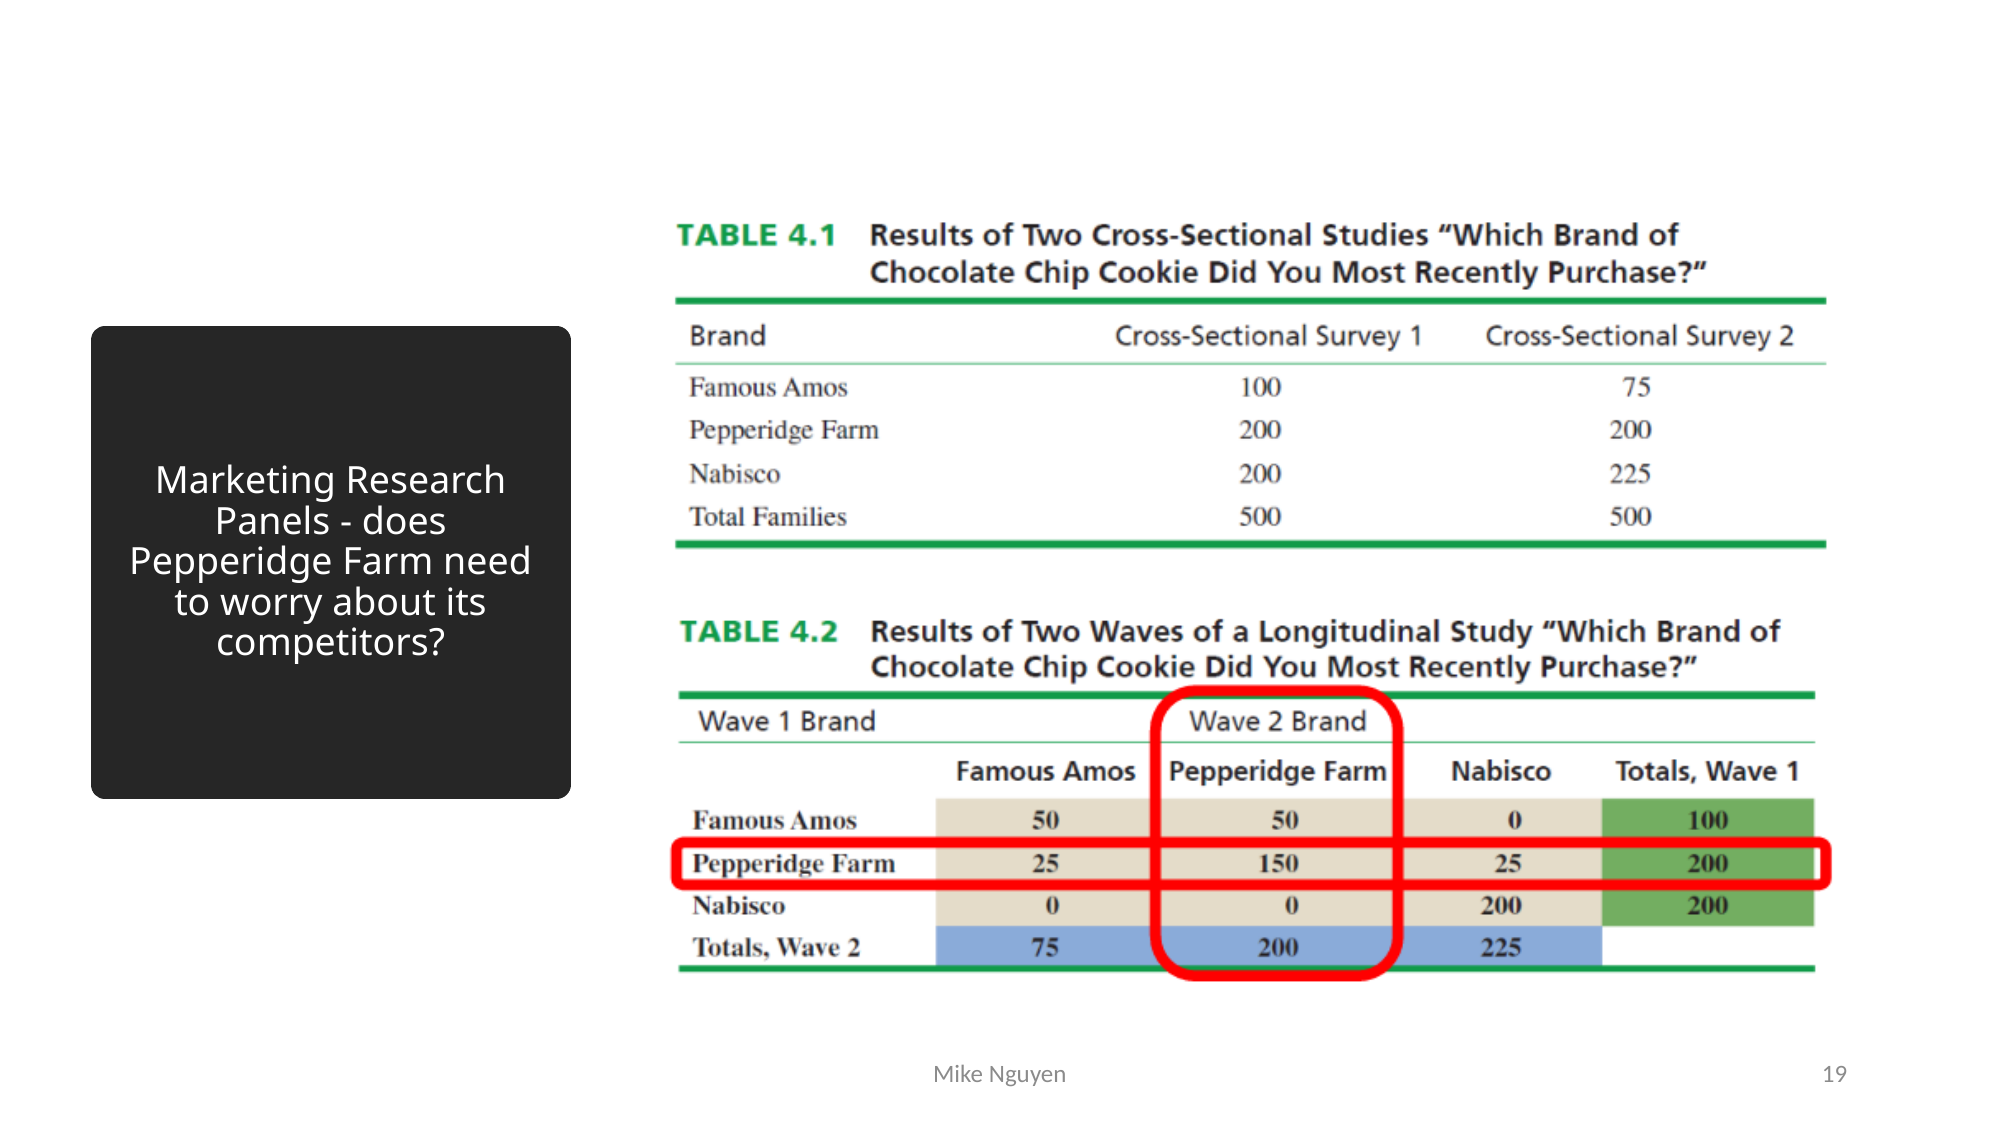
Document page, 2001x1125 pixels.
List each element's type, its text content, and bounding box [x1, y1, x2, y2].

picture [662, 206, 1842, 563]
title Marketing Research Panels - does Pepperidge Farm need to worry about its competitors? [105, 340, 557, 785]
picture [662, 608, 1842, 998]
slide_number 19 [1412, 1042, 1863, 1103]
footer Mike Nguyen [662, 1042, 1338, 1103]
